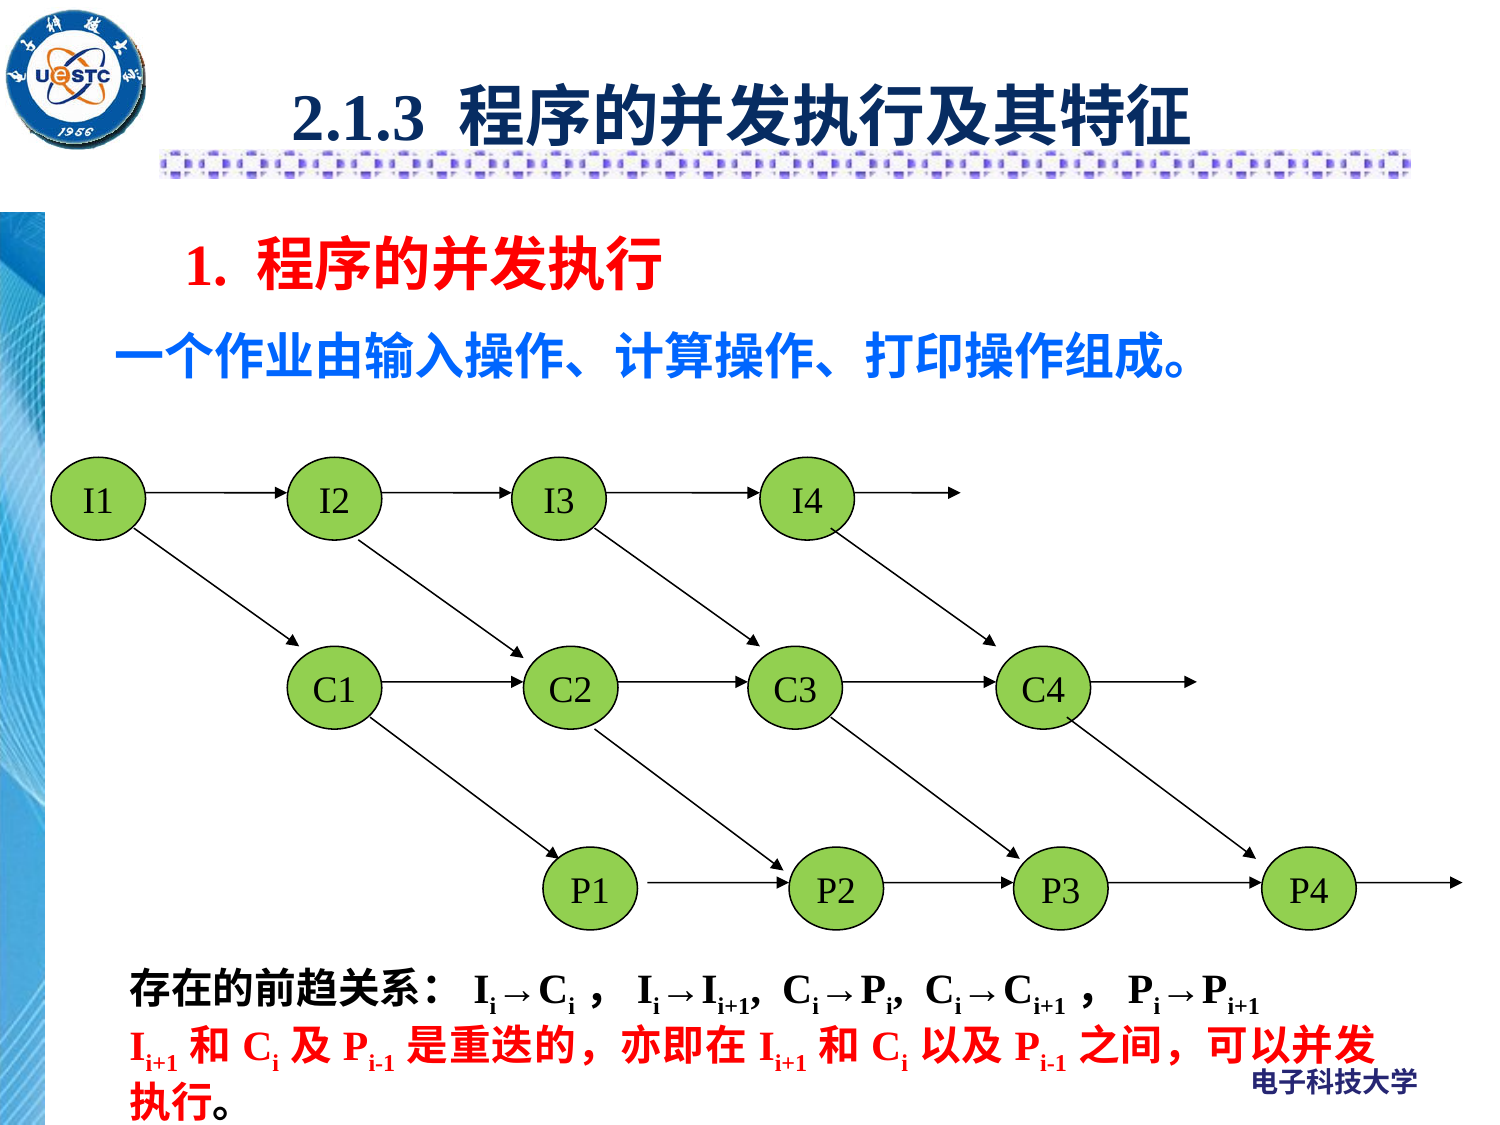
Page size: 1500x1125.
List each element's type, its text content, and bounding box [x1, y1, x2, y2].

text_box [1356, 876, 1463, 889]
text_box [606, 486, 760, 499]
text_box P4 [1261, 847, 1357, 930]
picture [5, 0, 146, 150]
text_box 1. 程序的并发执行 [169, 219, 693, 305]
picture [159, 149, 1411, 179]
text_box [842, 675, 997, 689]
text_box 存在的前趋关系：Ii→Ci，Ii→Ii+1, Ci→Pi, Ci→Ci+1，Pi→Pi+1 Ii+1和Ci及Pi-1是重迭的，亦即在Ii+1和Ci以及Pi-1之间，可以并发执行。 [114, 954, 1392, 1084]
text_box C3 [747, 646, 843, 730]
text_box [358, 539, 524, 659]
text_box I1 [51, 457, 146, 541]
text_box [617, 675, 748, 689]
text_box [1066, 717, 1256, 859]
text_box C1 [287, 646, 382, 730]
text_box [854, 486, 961, 499]
text_box [647, 876, 790, 889]
text_box [594, 728, 784, 871]
text_box C2 [523, 646, 619, 730]
text_box I4 [759, 457, 855, 541]
text_box [369, 717, 560, 859]
text_box [883, 876, 1014, 889]
text_box [381, 486, 512, 499]
text_box [830, 717, 1020, 859]
text_box [133, 528, 300, 647]
text_box I3 [511, 457, 607, 541]
text_box [145, 486, 288, 499]
picture [0, 212, 45, 1125]
text_box P3 [1013, 847, 1109, 930]
text_box P2 [789, 847, 884, 930]
text_box C4 [996, 646, 1091, 730]
text_box [830, 528, 997, 647]
text_box I2 [287, 457, 382, 541]
text_box [381, 675, 524, 689]
text_box [594, 528, 760, 647]
text_box [1090, 675, 1197, 689]
text_box [1108, 876, 1262, 889]
title 2.1.3 程序的并发执行及其特征 [101, 75, 1399, 166]
text_box 一个作业由输入操作、计算操作、打印操作组成。 [99, 317, 1400, 393]
text_box P1 [542, 847, 638, 930]
